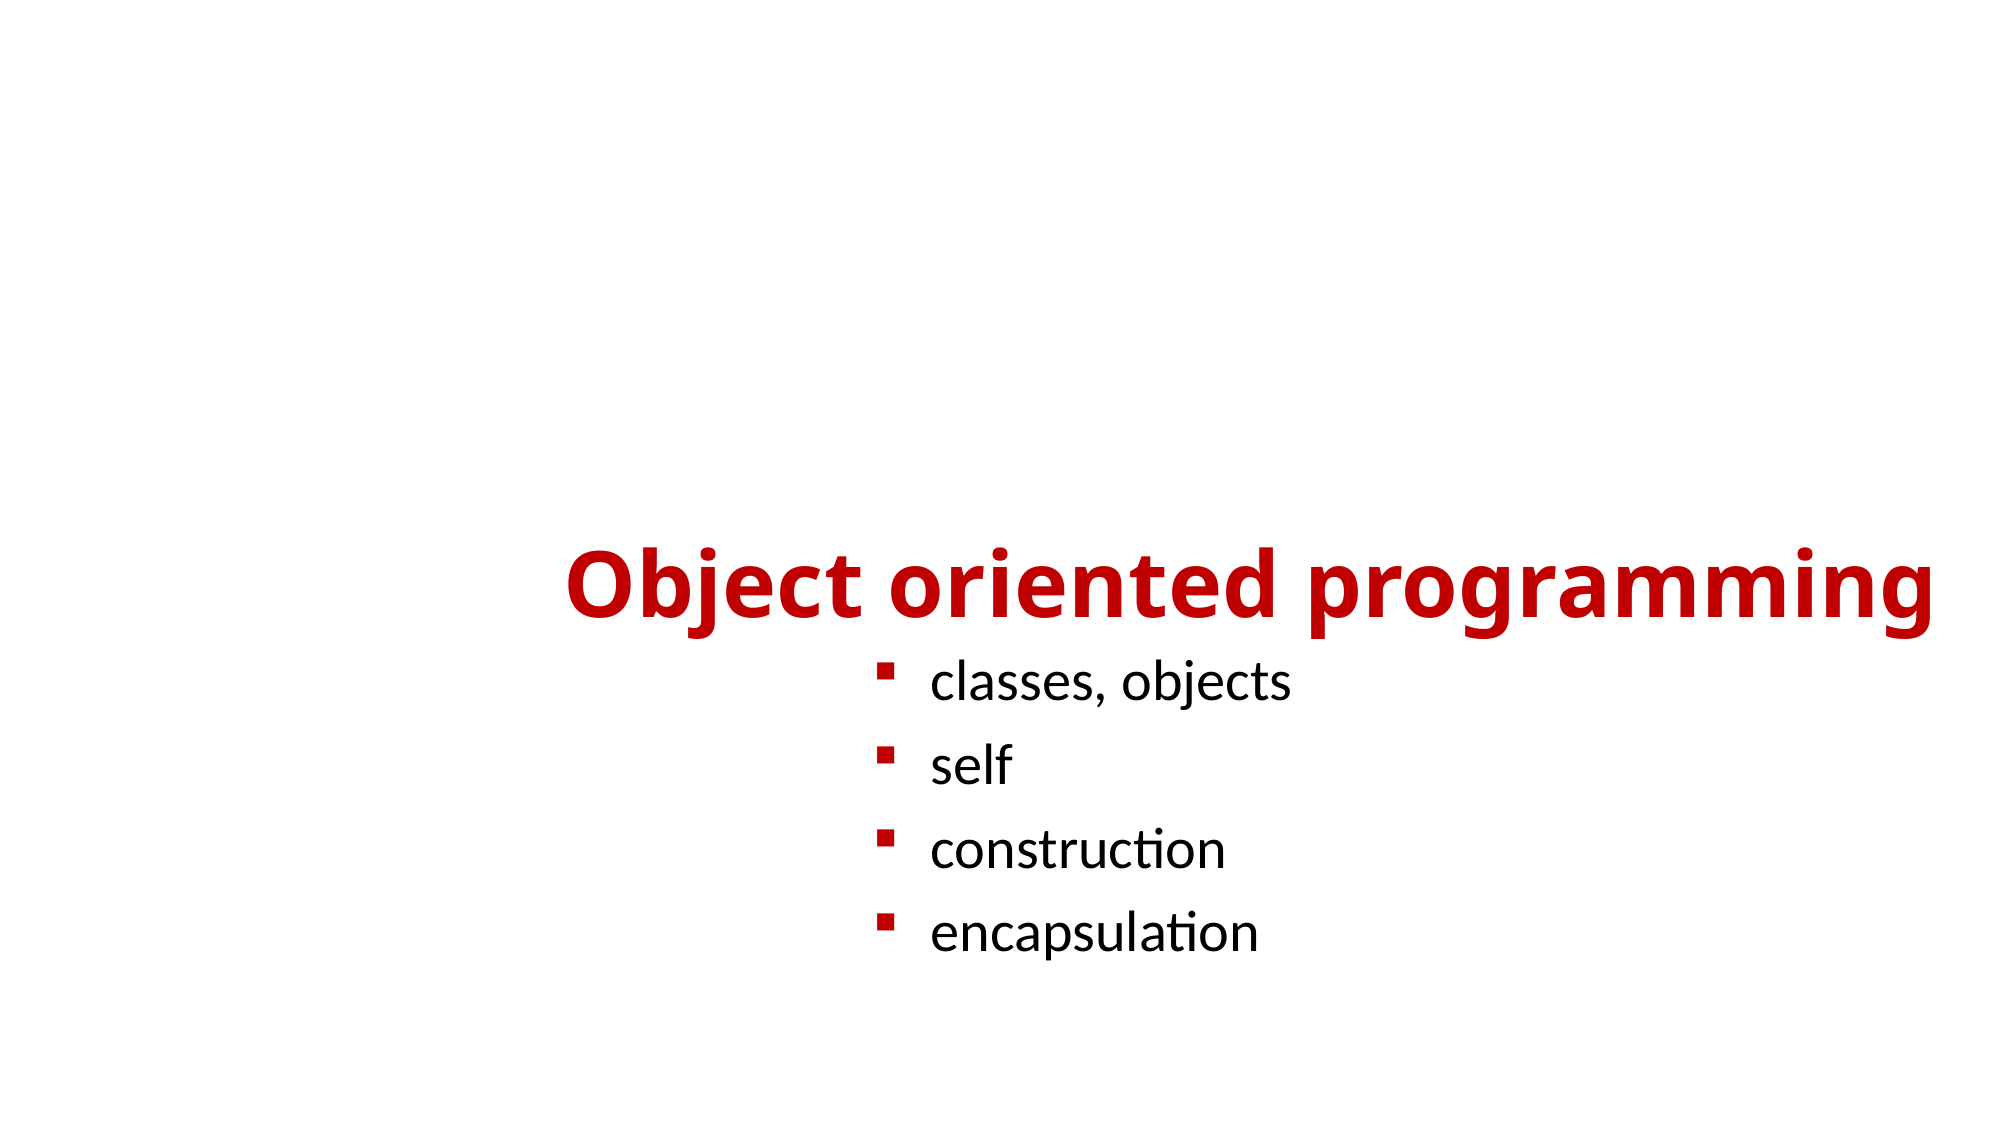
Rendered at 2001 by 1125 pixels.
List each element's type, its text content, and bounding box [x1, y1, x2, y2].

title Object oriented programming [20, 479, 1954, 697]
list classes, objects self construction encapsulation [857, 643, 1513, 1125]
